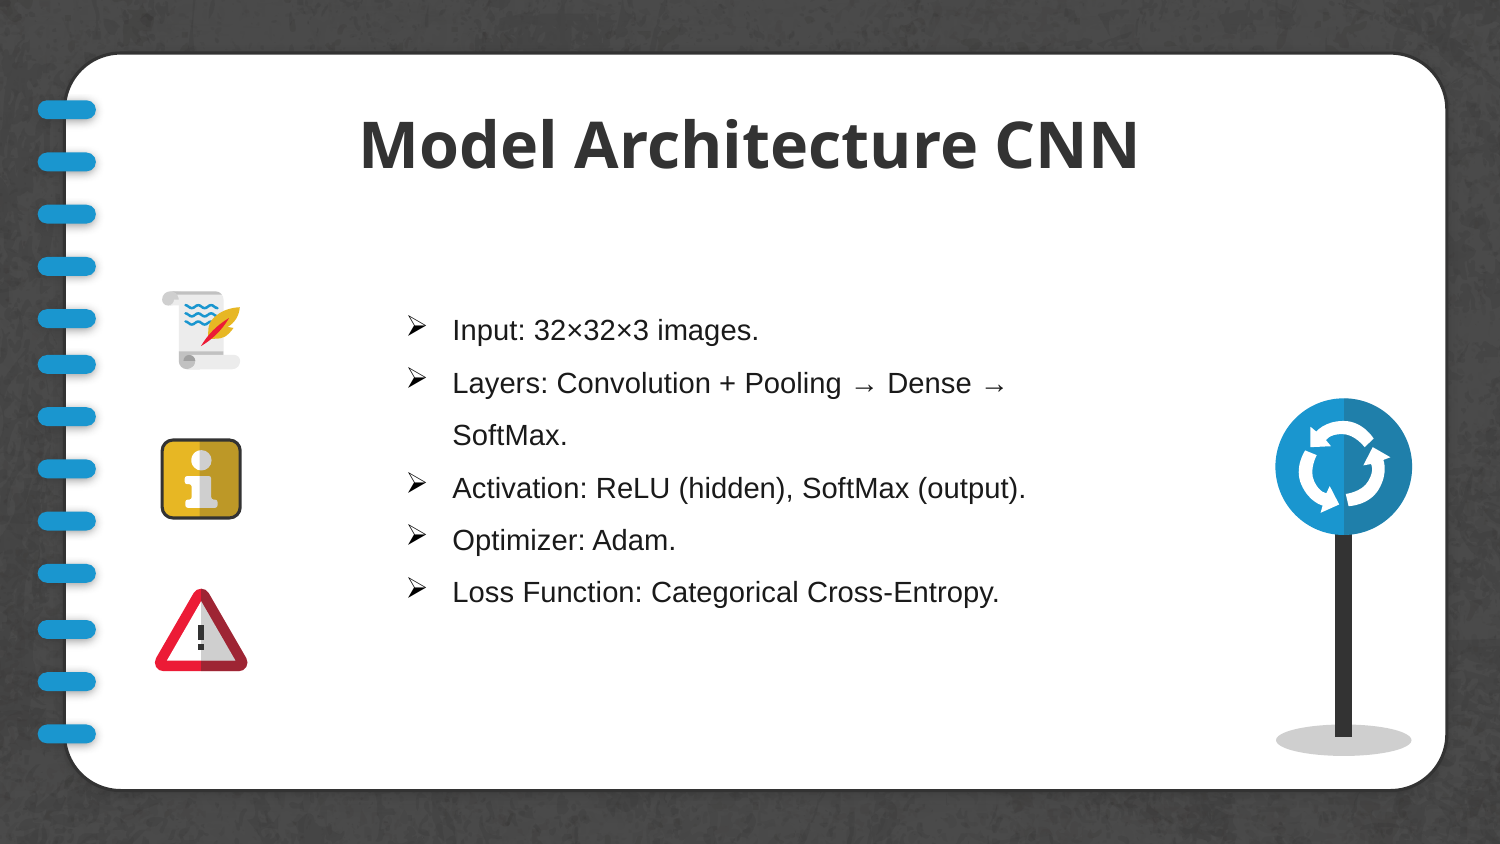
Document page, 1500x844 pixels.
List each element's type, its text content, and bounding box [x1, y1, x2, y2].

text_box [161, 291, 241, 370]
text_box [154, 588, 249, 672]
picture [0, 0, 1500, 844]
text_box Input: 32×32×3 images. Layers: Convolution + Pooling → Dense → SoftMax. Activation: ReLU (hidden), SoftMax (output). Optimizer: Adam. Loss Function: Categorical Cross-Entropy. [390, 286, 1080, 617]
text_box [1275, 398, 1413, 757]
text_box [161, 439, 241, 519]
title Model Architecture CNN [116, 88, 1383, 183]
